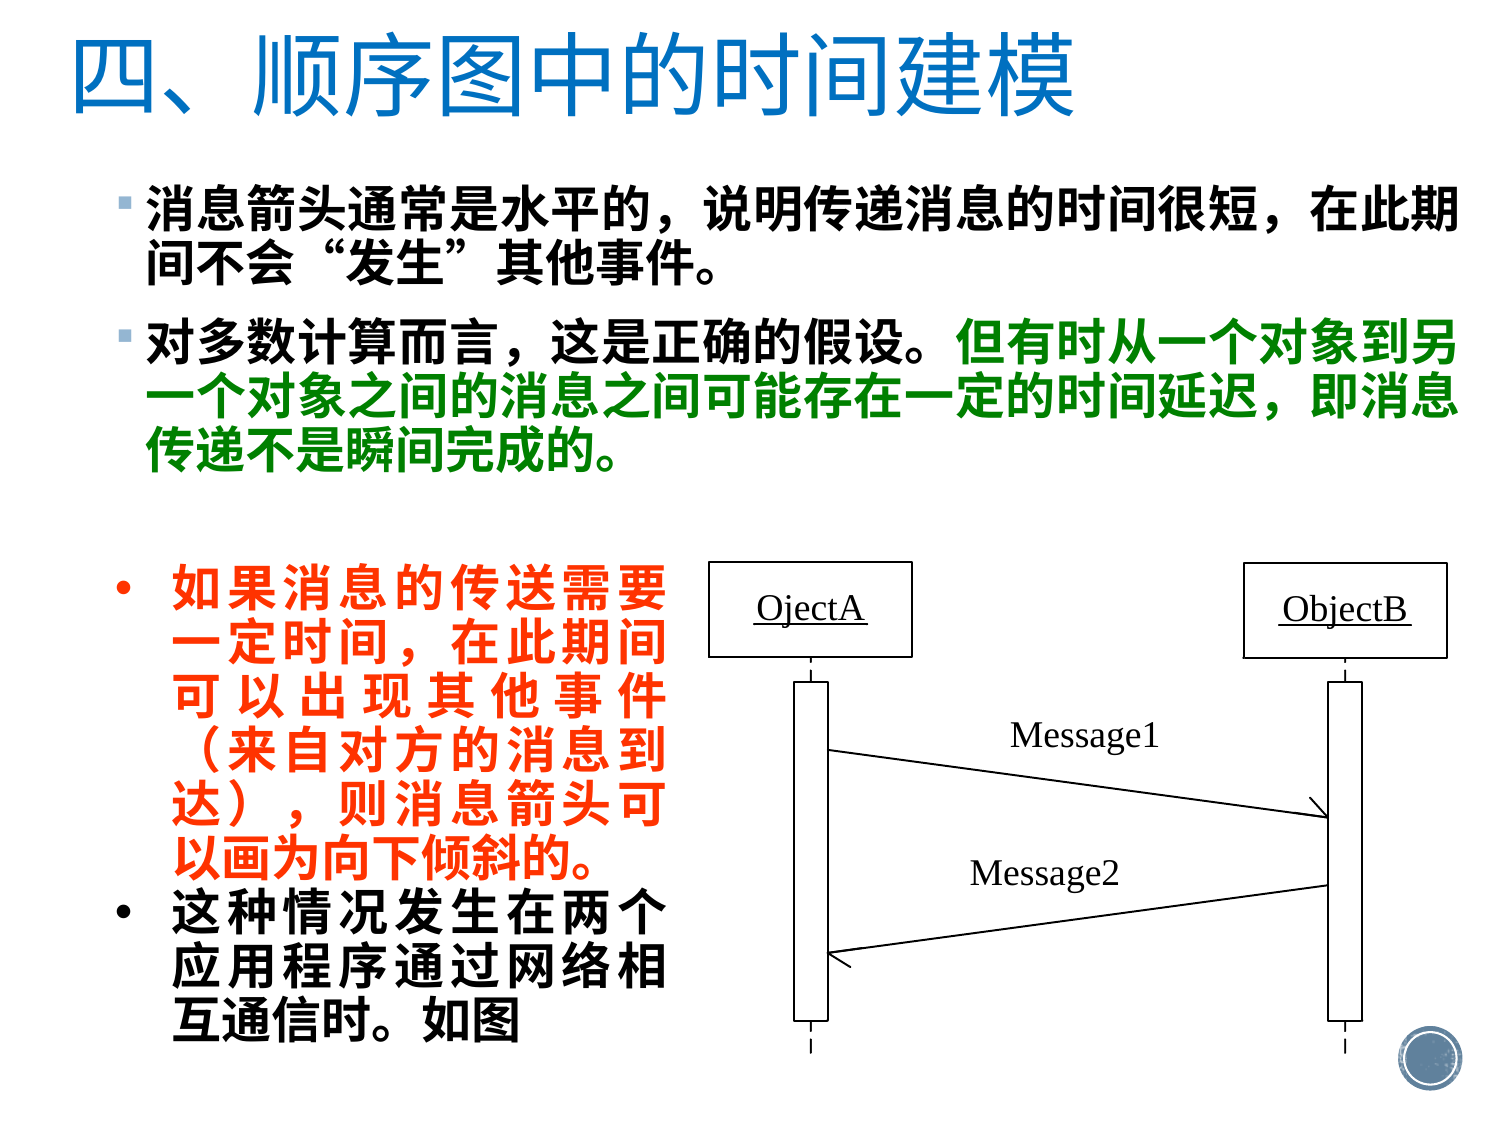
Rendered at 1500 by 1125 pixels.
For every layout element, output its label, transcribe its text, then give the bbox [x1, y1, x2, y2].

list 消息箭头通常是水平的，说明传递消息的时间很短，在此期间不会“发生”其他事件。 对多数计算而言，这是正确的假设。但有时从一个对象到另一个对象之间的消息之间可能存在一定的时间延迟，即消息传递不是瞬间完成的。 [100, 176, 1476, 493]
text_box 如果消息的传送需要一定时间，在此期间可以出现其他事件（来自对方的消息到达），则消息箭头可以画为向下倾斜的。 这种情况发生在两个应用程序通过网络相互通信时。如图 [100, 556, 683, 1097]
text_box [706, 559, 1452, 1056]
text_box 四、顺序图中的时间建模 [53, 21, 1329, 139]
